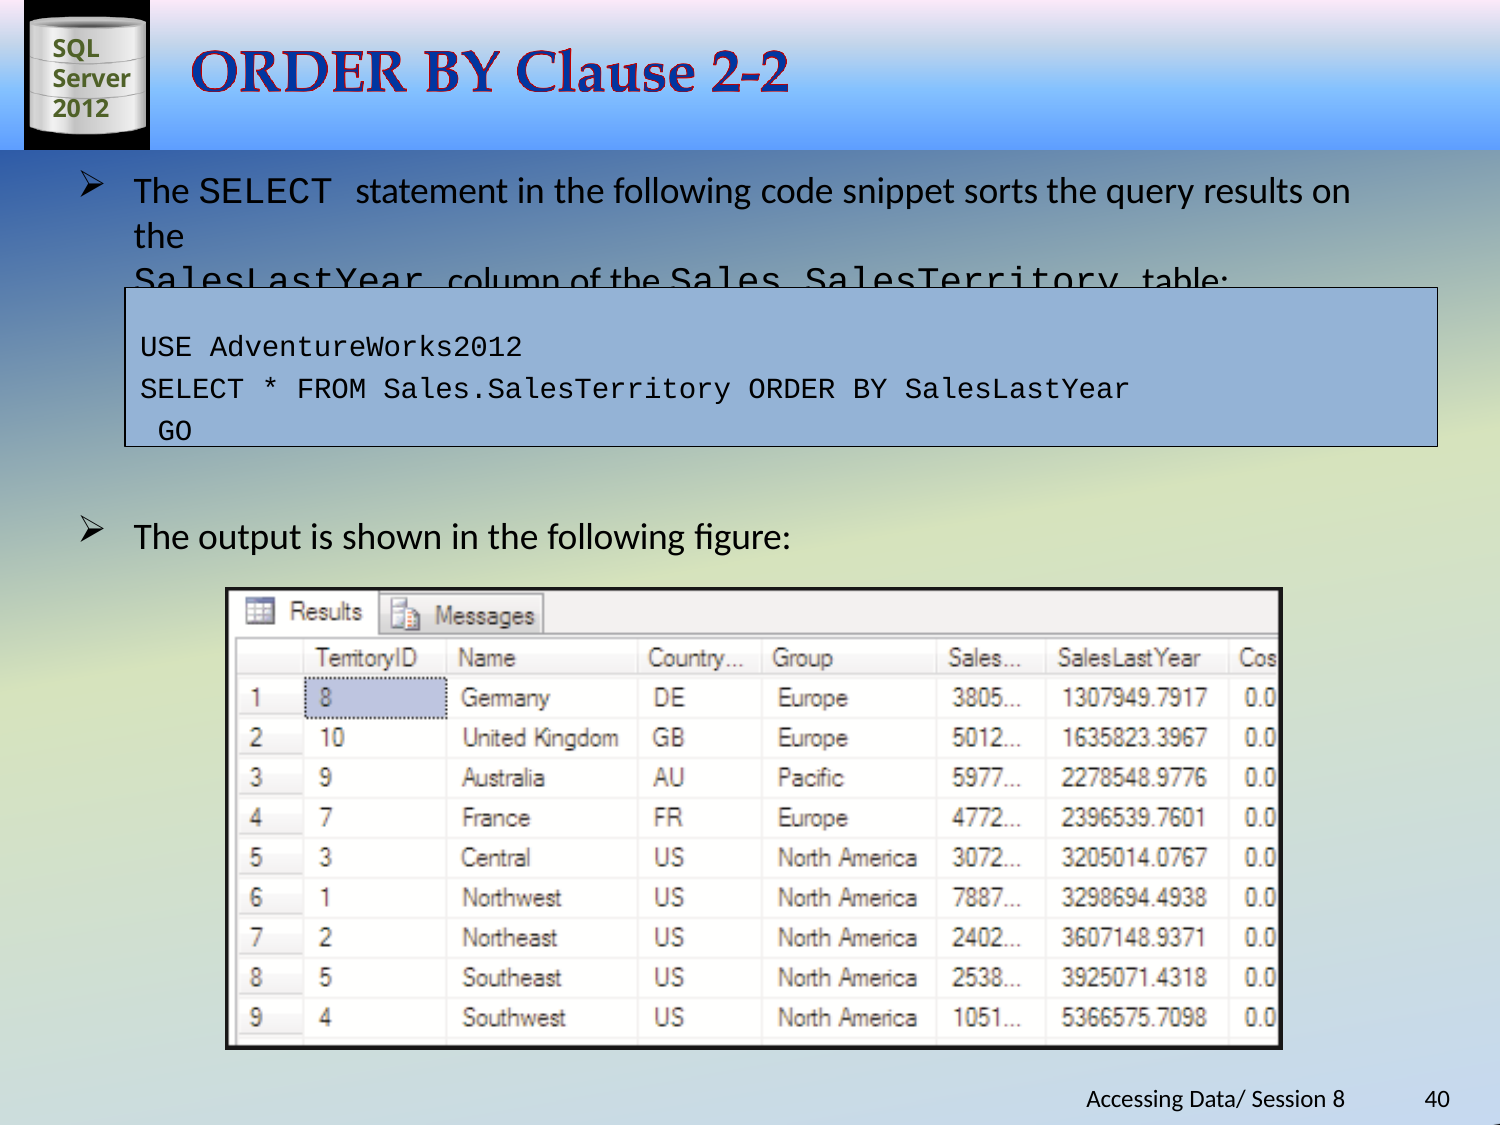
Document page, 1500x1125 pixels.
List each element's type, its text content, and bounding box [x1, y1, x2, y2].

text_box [0, 0, 1500, 151]
text_box The output is shown in the following figure: [75, 509, 799, 557]
text_box USE AdventureWorks2012 SELECT * FROM Sales.SalesTerritory ORDER BY SalesLastYear GO [125, 287, 1438, 447]
slide_number 40 [1418, 1086, 1457, 1125]
footer Accessing Data/ Session 8 [1084, 1086, 1350, 1125]
picture [0, 151, 1500, 1125]
picture [191, 47, 788, 92]
text_box The SELECT statement in the following code snippet sorts the query results on the SalesLastYear column of the Sales.SalesTerritory table: [75, 163, 1406, 301]
